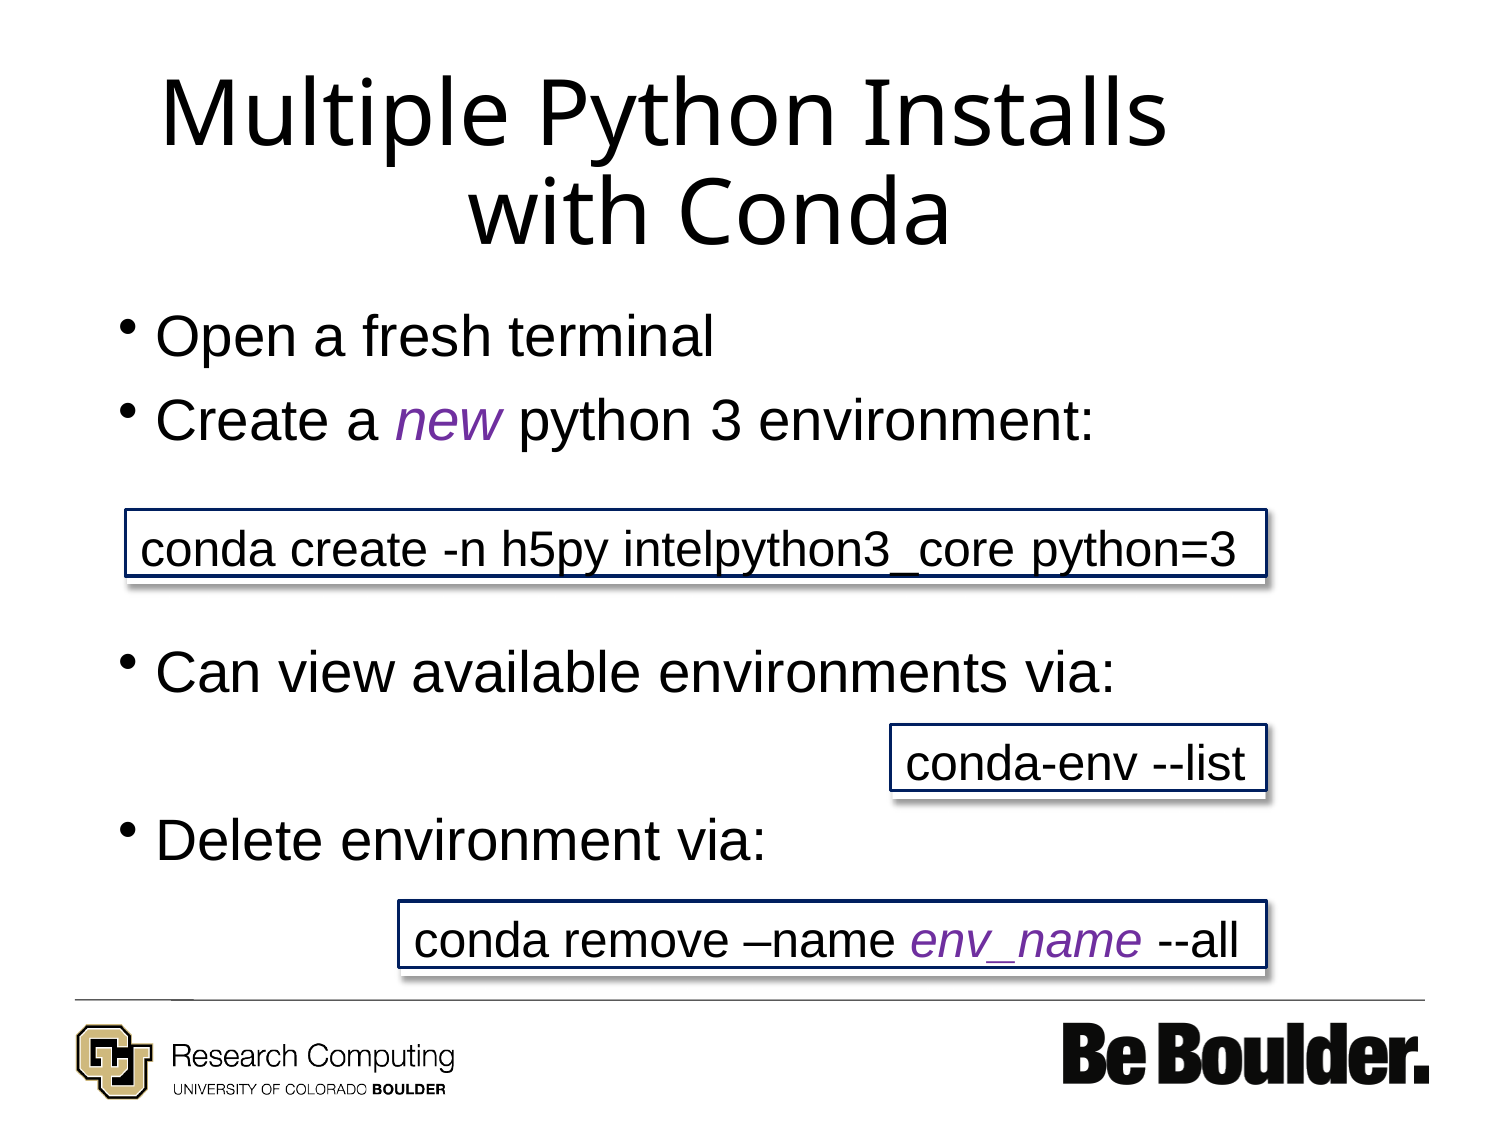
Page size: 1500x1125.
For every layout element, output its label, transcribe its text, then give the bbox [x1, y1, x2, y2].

text_box Can view available environments via: [116, 631, 1119, 704]
title Multiple Python Installs with Conda [157, 50, 1343, 264]
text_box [105, 497, 1283, 620]
text_box Open a fresh terminal Create a new python 3 environment: [116, 282, 1100, 453]
picture [75, 1024, 454, 1100]
text_box Delete environment via: [116, 799, 772, 872]
picture [1063, 1022, 1430, 1085]
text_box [870, 711, 1291, 835]
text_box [379, 888, 1286, 1012]
